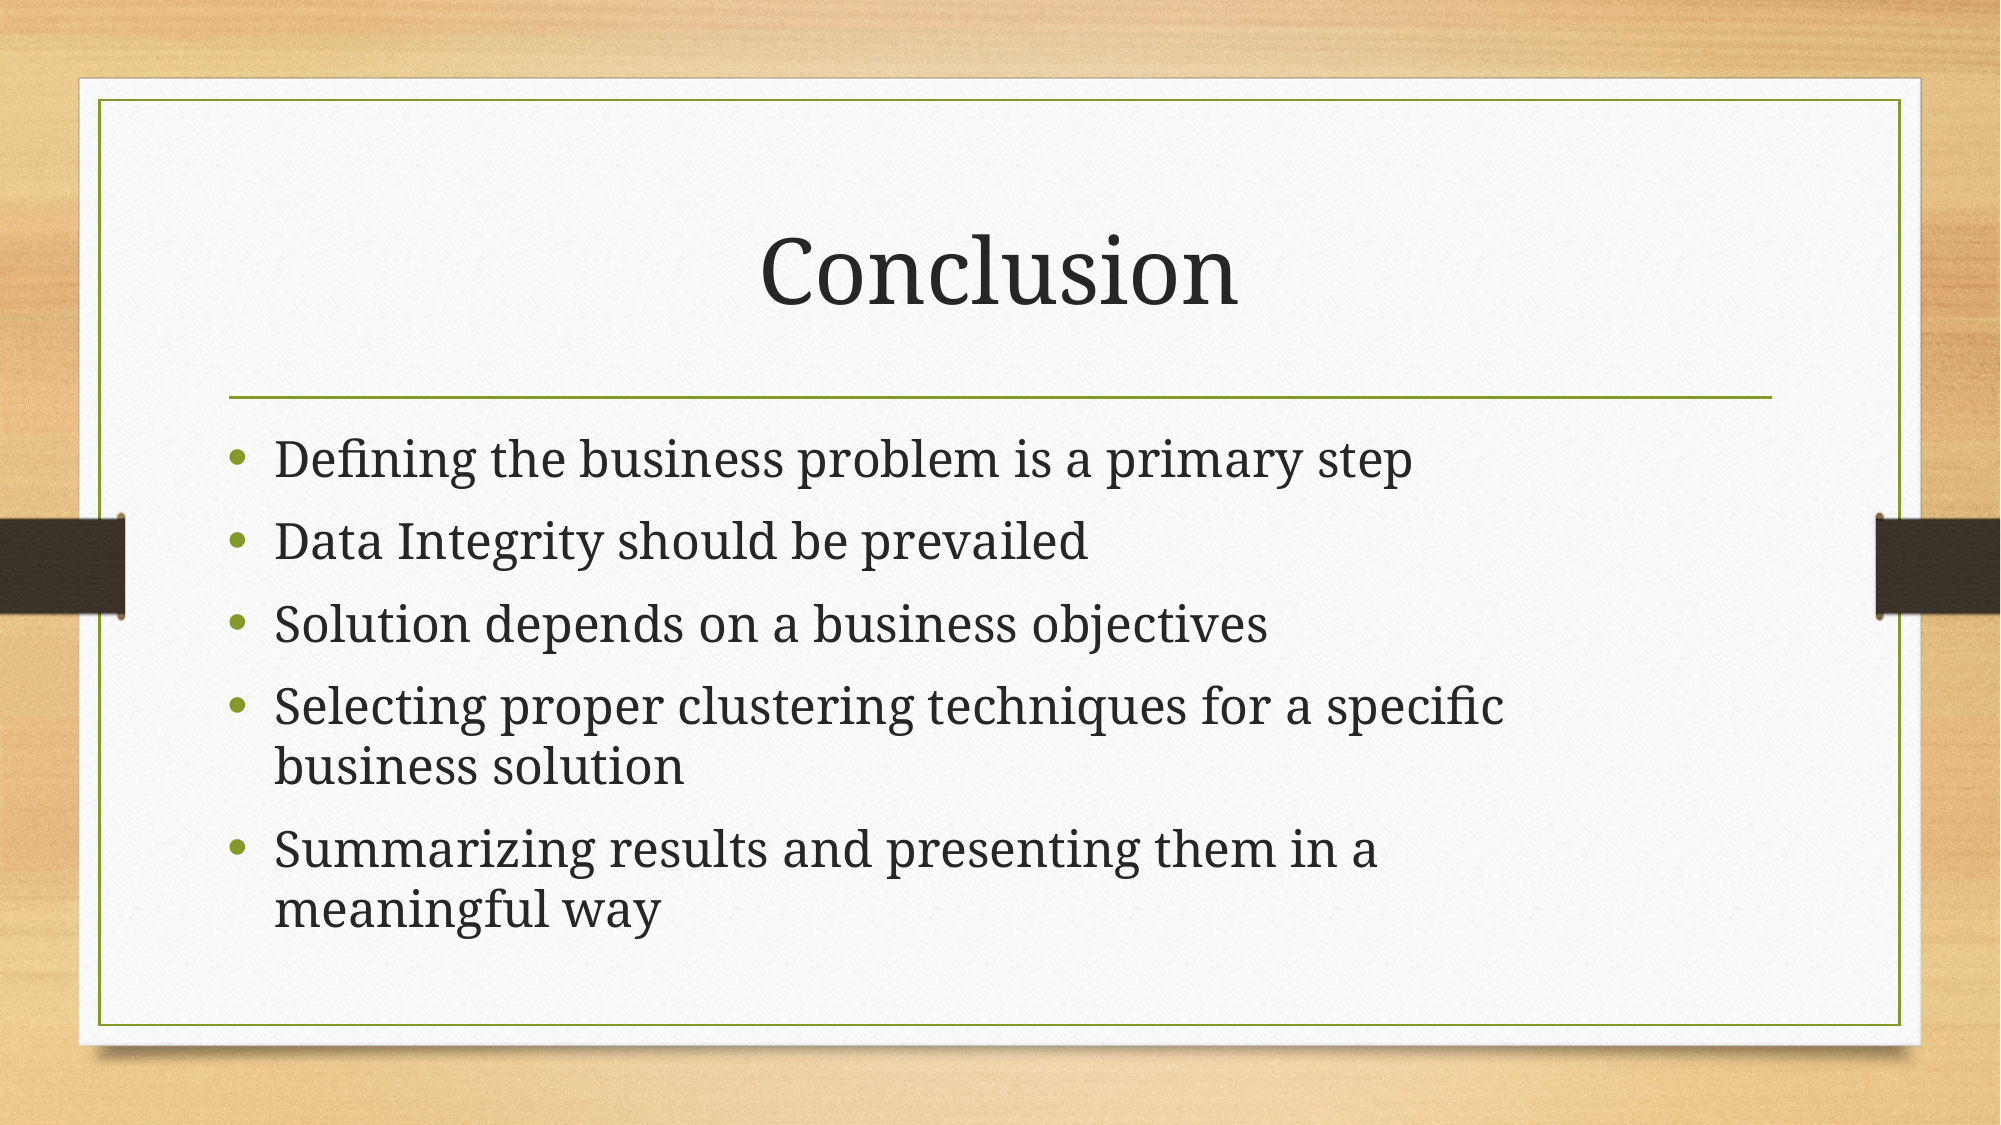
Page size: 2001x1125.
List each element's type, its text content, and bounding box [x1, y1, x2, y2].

title Conclusion [212, 161, 1788, 375]
list Defining the business problem is a primary step Data Integrity should be prevailed Solution depends on a business objectives Selecting proper clustering techniques for a specific business solution Summarizing results and presenting them in a meaningful way [212, 419, 1623, 964]
picture [0, 0, 2001, 1125]
